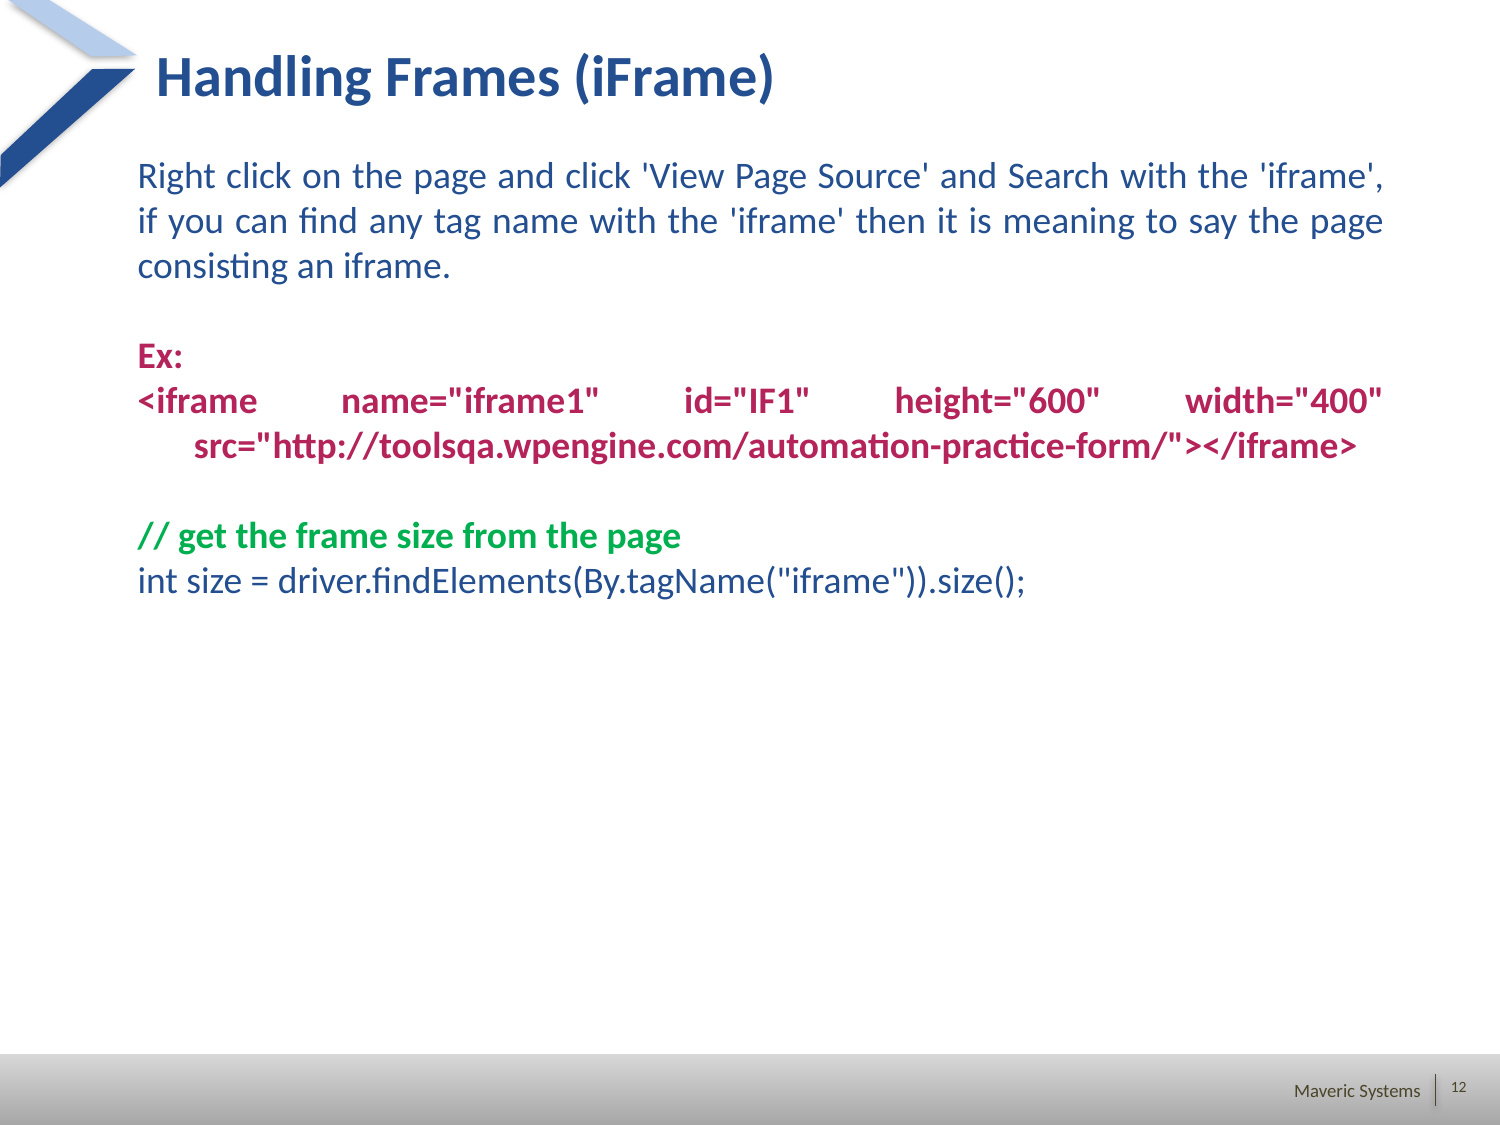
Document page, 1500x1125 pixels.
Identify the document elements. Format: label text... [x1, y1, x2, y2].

title Handling Frames (iFrame) [156, 38, 1468, 109]
text_box Right click on the page and click 'View Page Source' and Search with the 'iframe', if you can find any tag name with the 'iframe' then it is meaning to say the page consisting an iframe. Ex: <iframe name="iframe1" id="IF1" height="600" width="400" src="http://toolsqa.wpengine.com/automation-practice-form/"></iframe> // get the frame size from the page int size = driver.findElements(By.tagName("iframe")).size(); [122, 143, 1400, 609]
